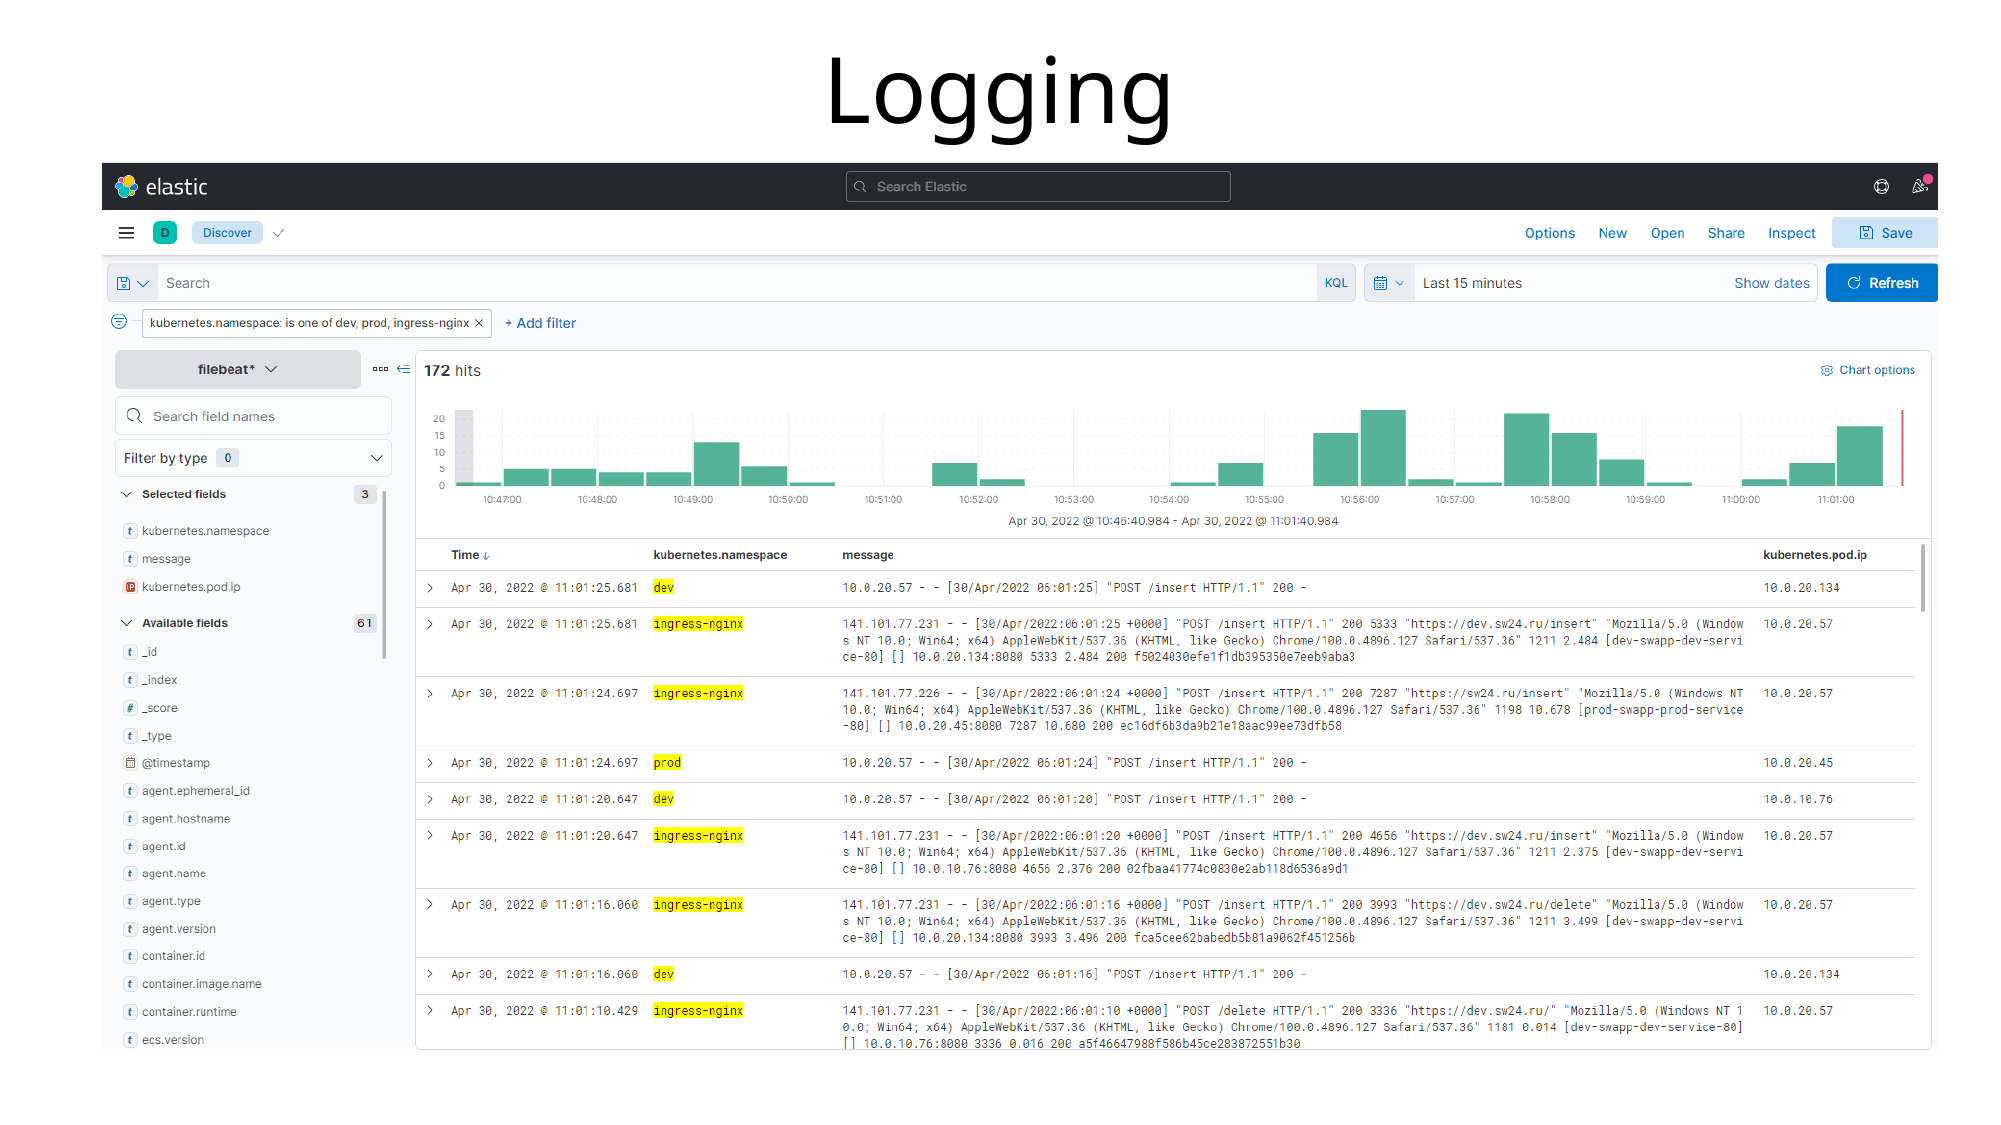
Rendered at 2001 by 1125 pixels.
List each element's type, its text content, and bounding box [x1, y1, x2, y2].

text_box Logging [294, 24, 1706, 162]
picture [102, 162, 1938, 1051]
